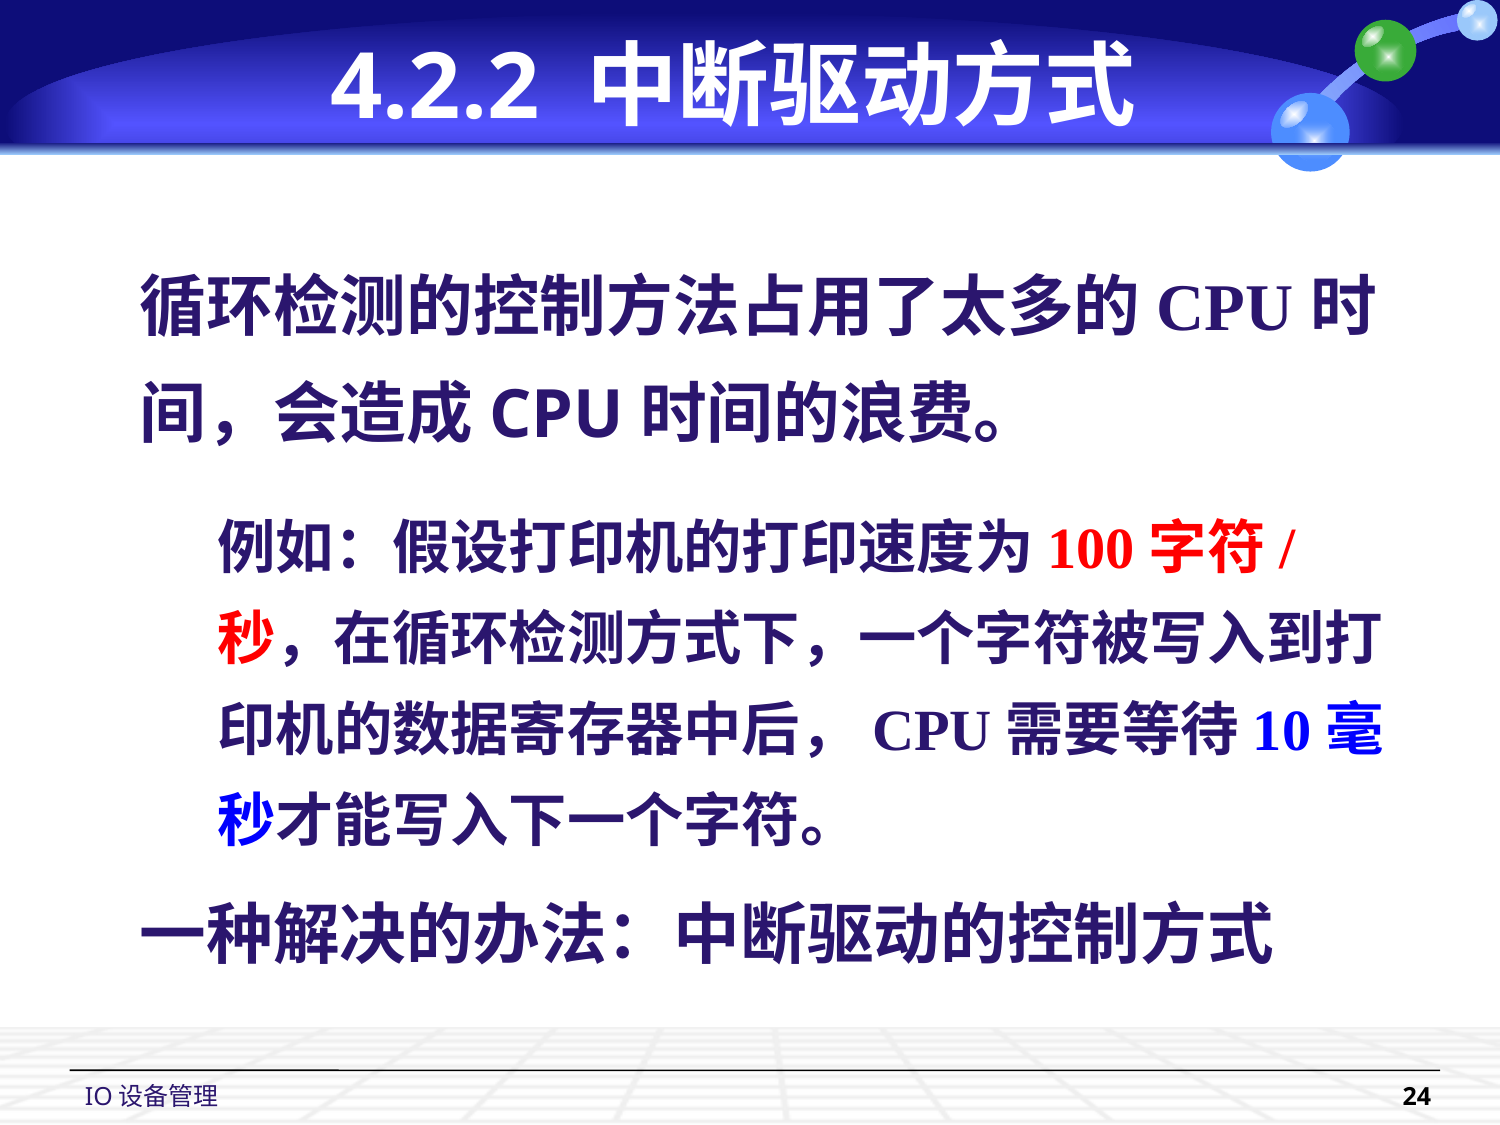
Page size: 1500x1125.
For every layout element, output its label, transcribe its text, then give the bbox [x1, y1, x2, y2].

slide_number 24 [1095, 1072, 1447, 1124]
picture [0, 1028, 1500, 1125]
footer IO设备管理 [69, 1072, 545, 1123]
text_box 循环检测的控制方法占用了太多的CPU时 间，会造成CPU时间的浪费。 例如：假设打印机的打印速度为100字符/秒，在循环检测方式下，一个字符被写入到打印机的数据寄存器中后，CPU需要等待10毫秒才能写入下一个字符。 一种解决的办法：中断驱动的控制方式 [124, 236, 1401, 980]
title 4.2.2 中断驱动方式 [50, 33, 1438, 145]
